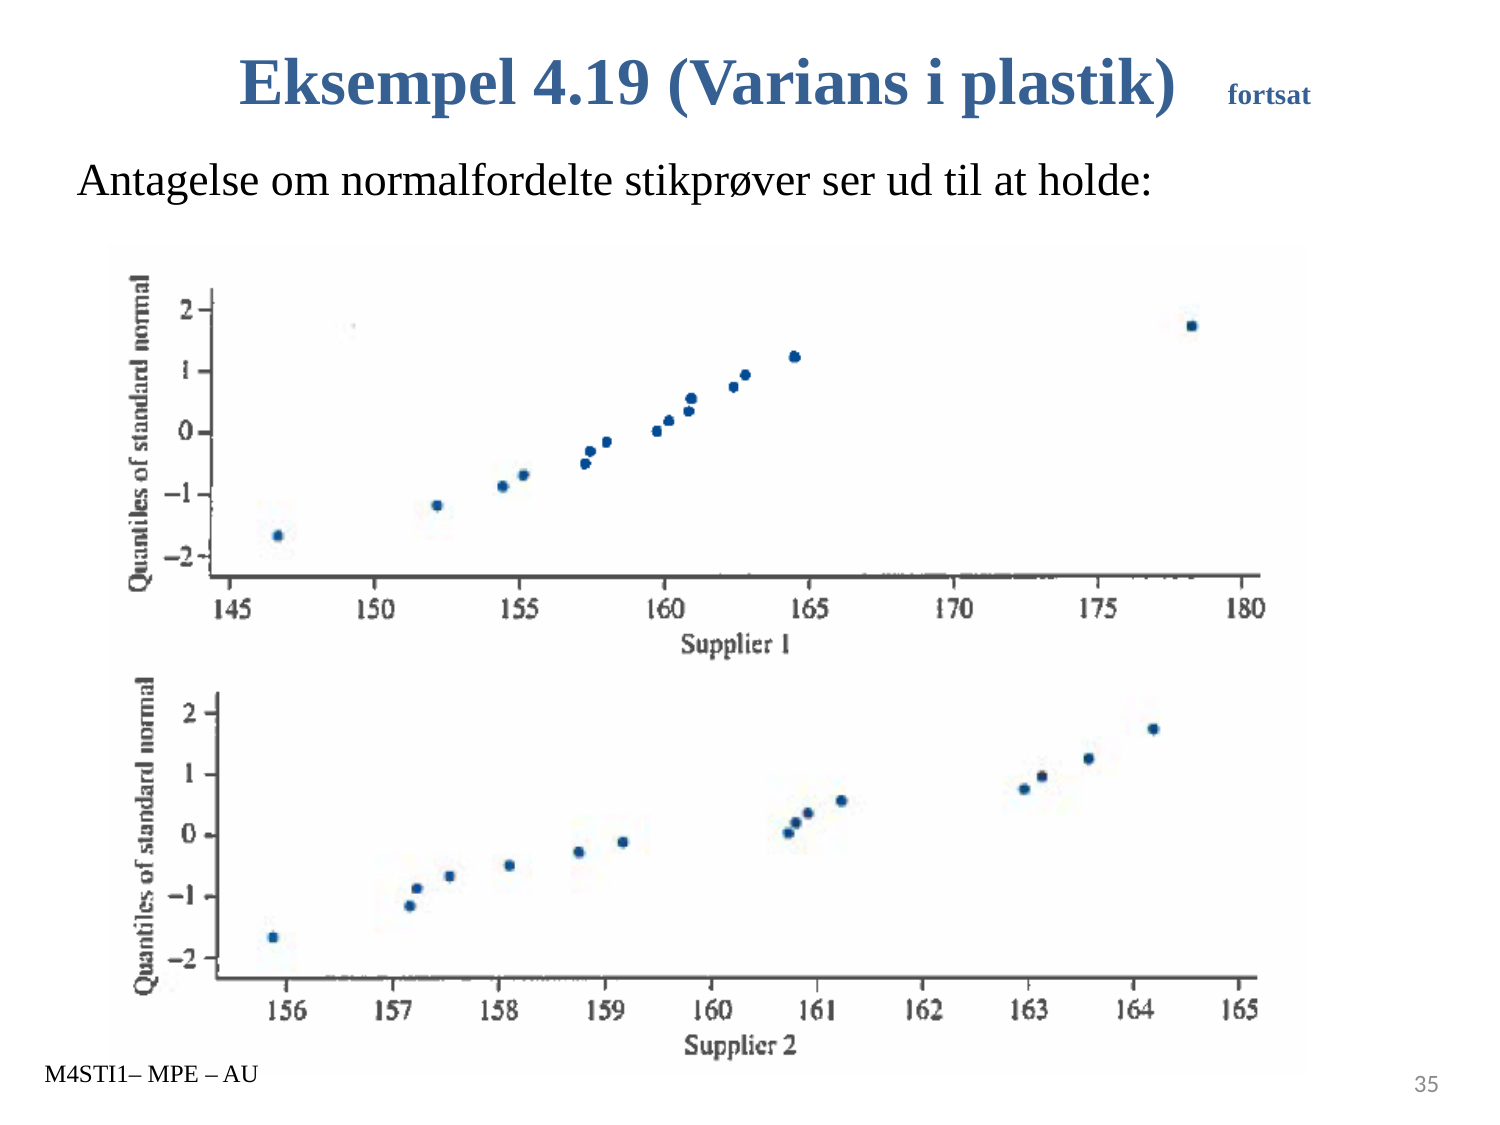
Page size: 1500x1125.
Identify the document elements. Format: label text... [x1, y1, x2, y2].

slide_number M4STI1– MPE – AU [29, 1042, 380, 1103]
slide_number 35 [1104, 1058, 1455, 1107]
title Eksempel 4.19 (Varians i plastik) fortsat [84, 7, 1467, 150]
picture [106, 243, 1306, 1077]
list Antagelse om normalfordelte stikprøver ser ud til at holde: [61, 142, 1444, 1053]
